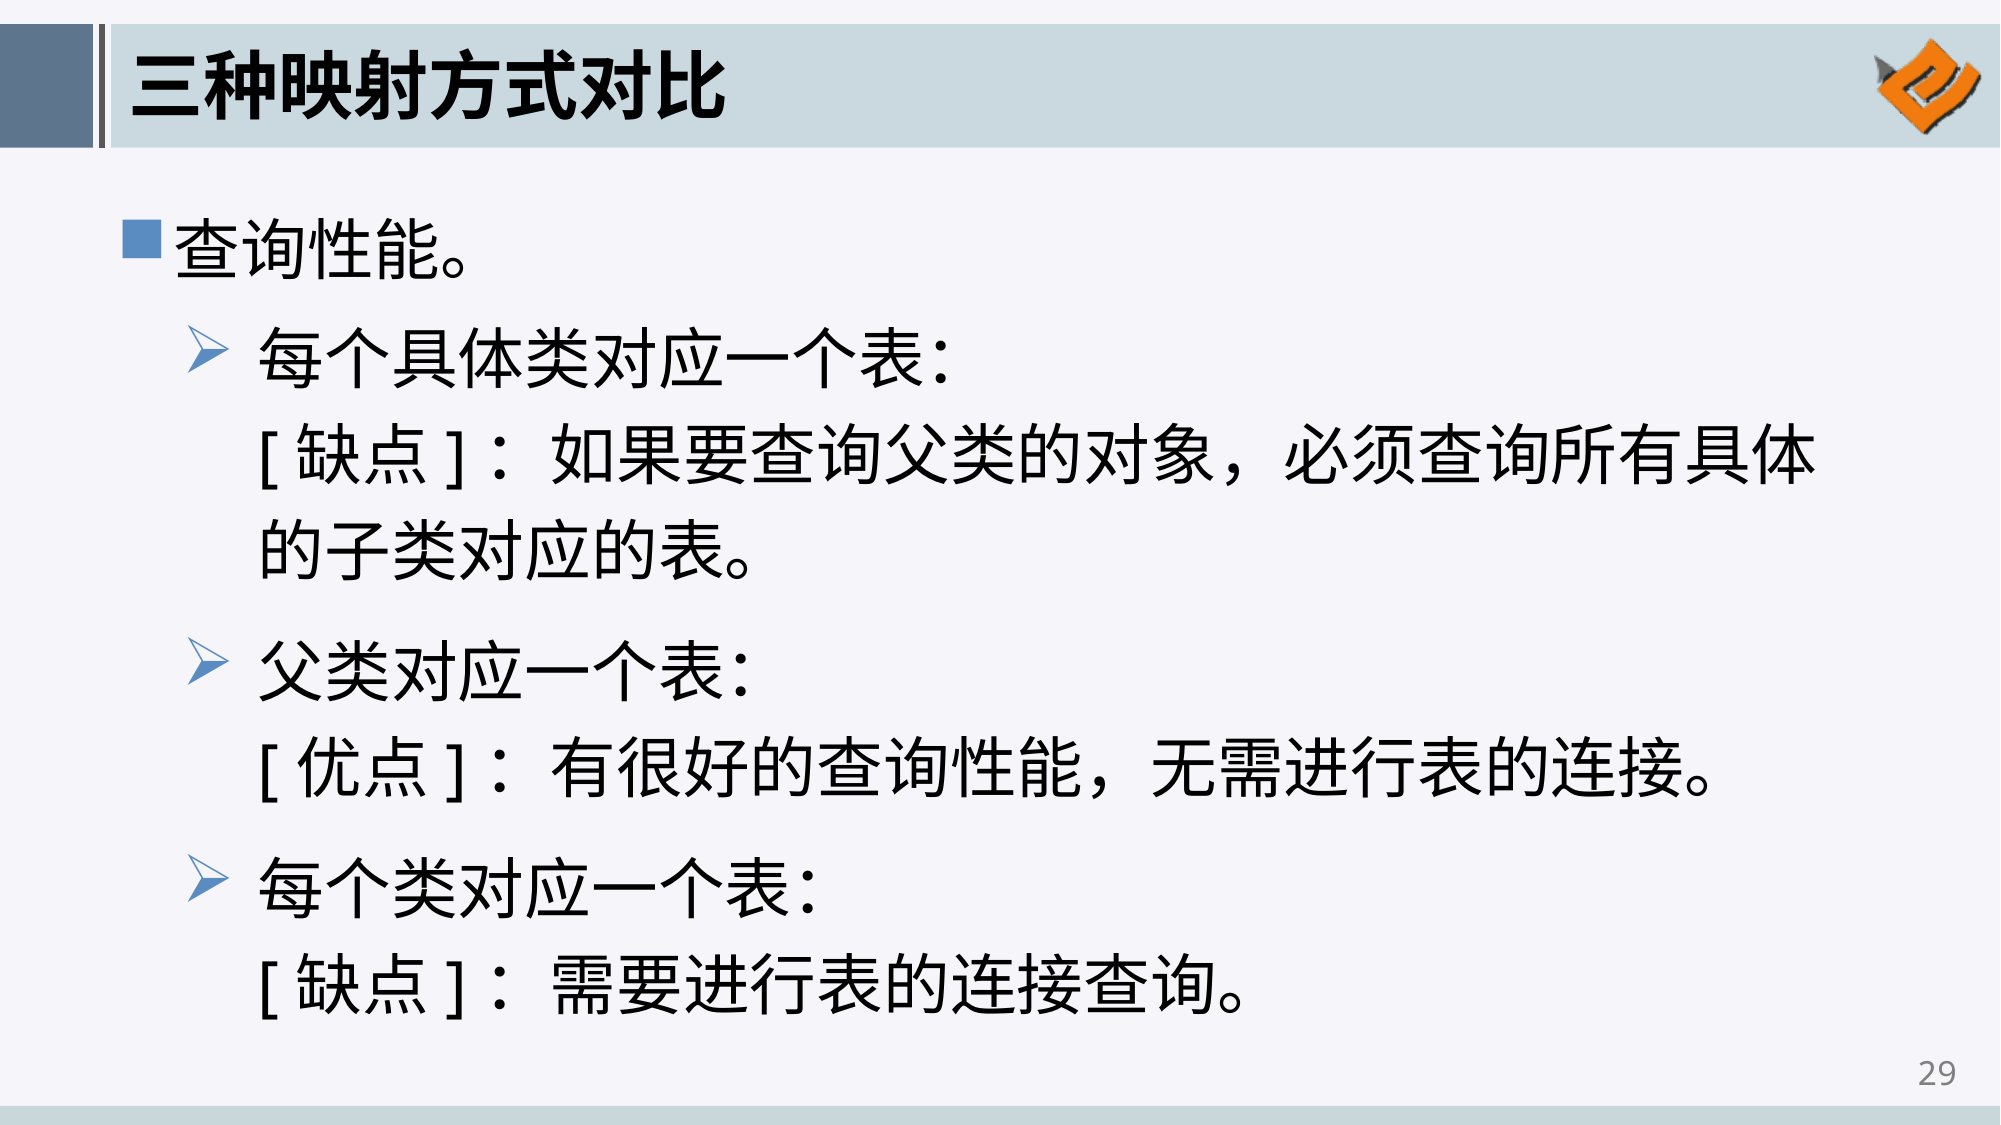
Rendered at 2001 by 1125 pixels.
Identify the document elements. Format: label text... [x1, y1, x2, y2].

title 三种映射方式对比 [114, 30, 1845, 141]
picture [1874, 38, 1981, 134]
list 查询性能。 每个具体类对应一个表： [缺点]：如果要查询父类的对象，必须查询所有具体的子类对应的表。 父类对应一个表： [优点]：有很好的查询性能，无需进行表的连接。 每个类对应一个表： [缺点]：需要进行表的连接查询。 [102, 184, 1898, 1047]
